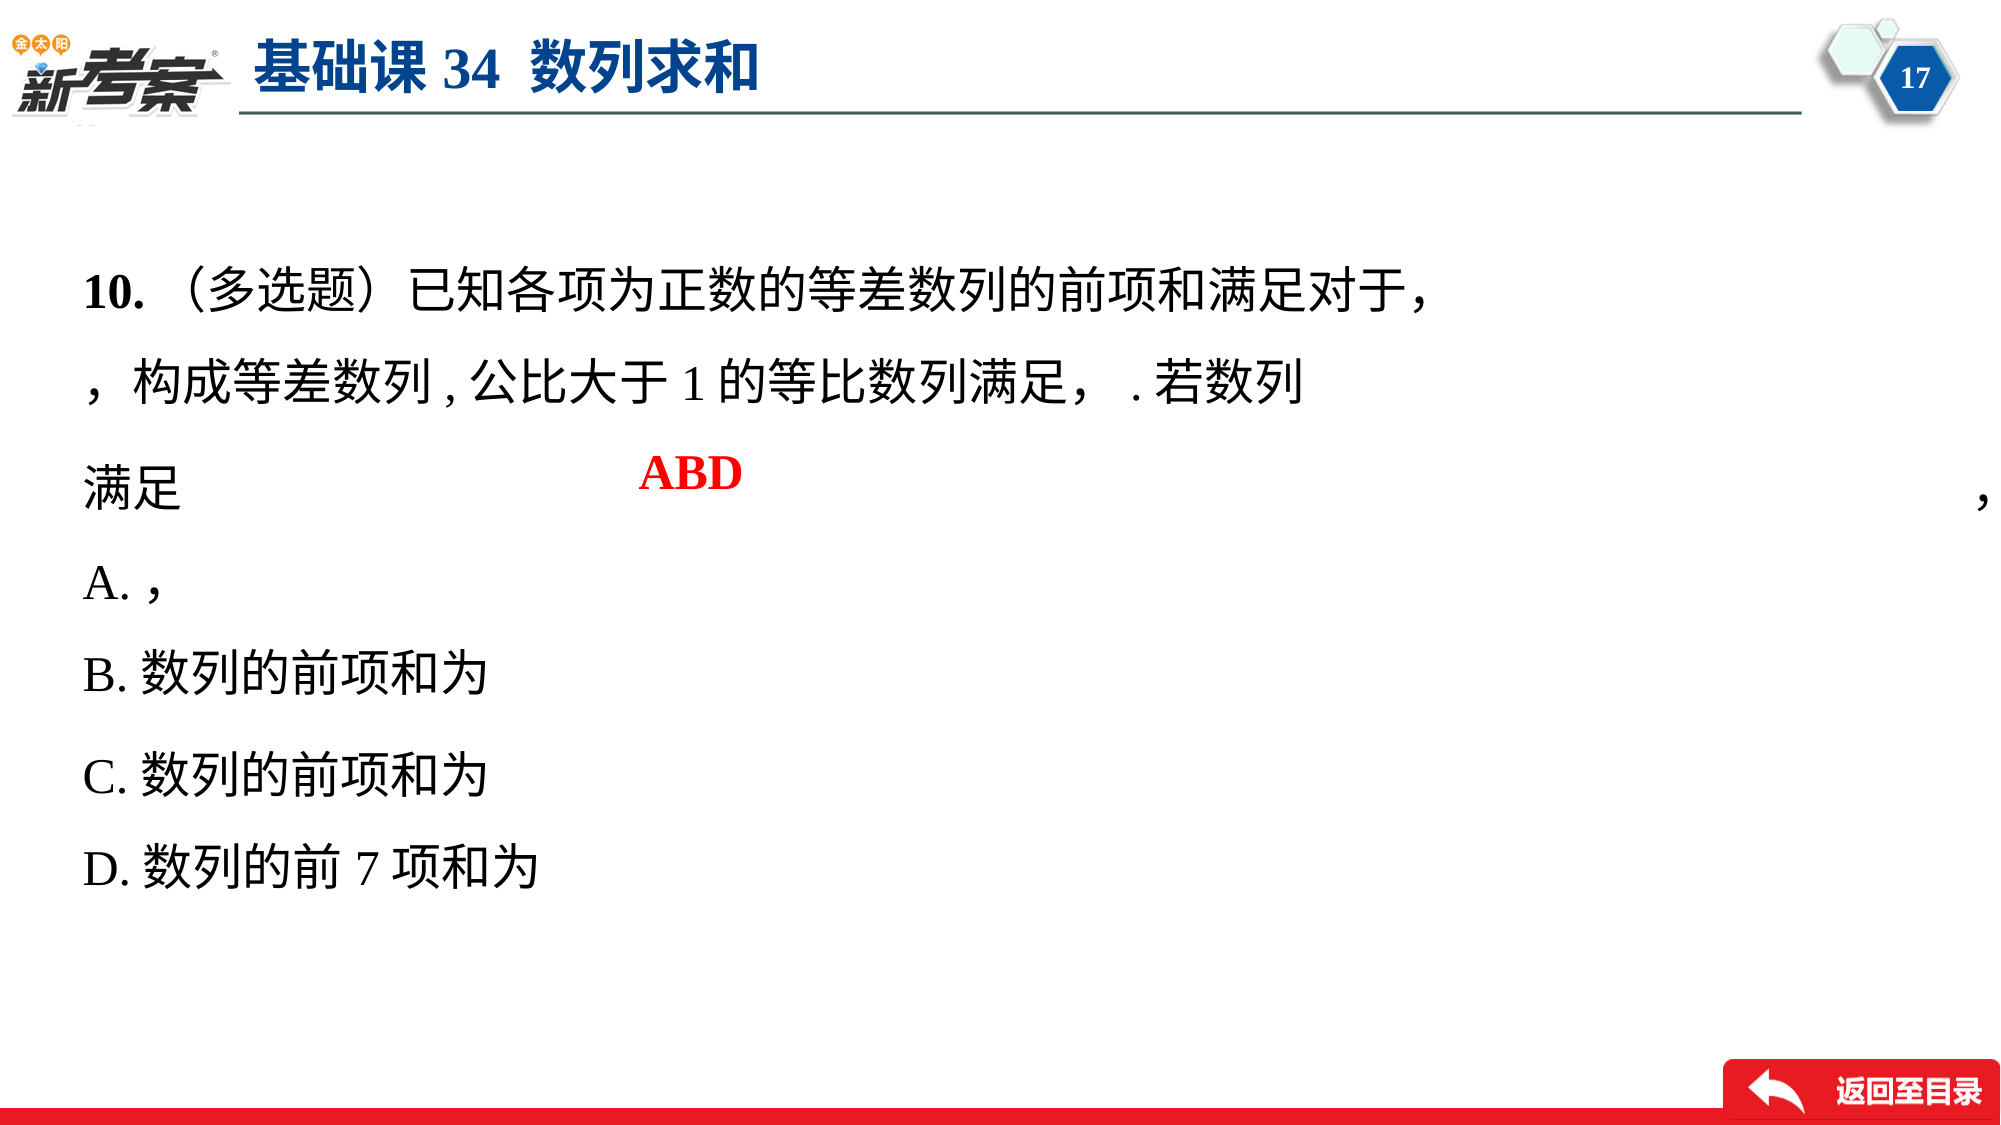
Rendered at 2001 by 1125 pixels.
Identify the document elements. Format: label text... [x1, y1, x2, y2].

text_box ABD [620, 439, 763, 498]
picture [0, 0, 2001, 1125]
